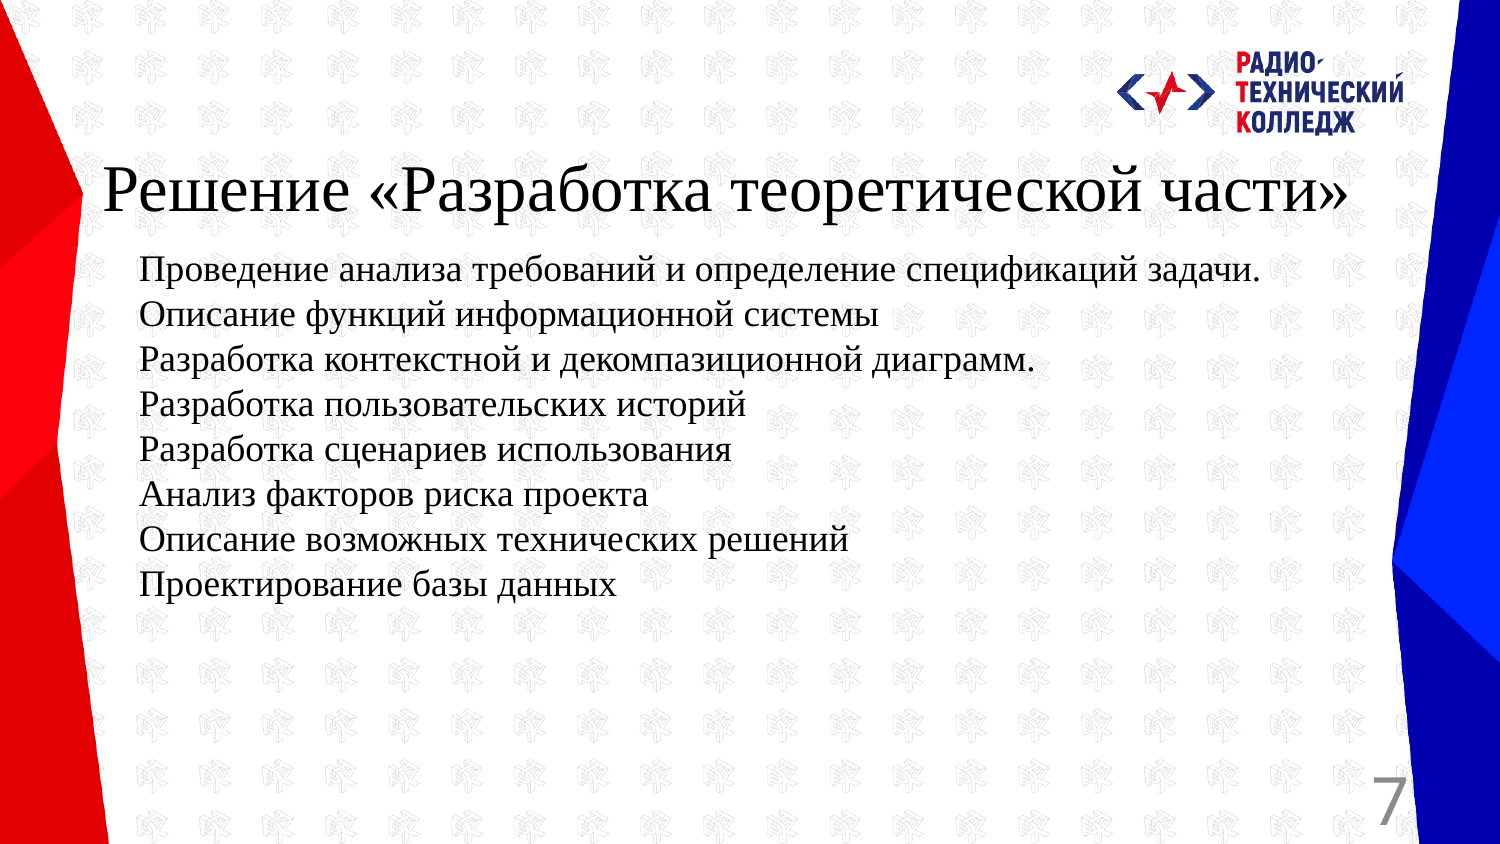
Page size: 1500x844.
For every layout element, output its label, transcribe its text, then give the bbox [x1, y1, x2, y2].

text_box Проведение анализа требований и определение спецификаций задачи. Описание функций информационной системы Разработка контекстной и декомпазиционной диаграмм. Разработка пользовательских историй Разработка сценариев использования Анализ факторов риска проекта Описание возможных технических решений Проектирование базы данных [123, 236, 1317, 611]
slide_number 7 [1074, 782, 1425, 827]
list [135, 185, 1376, 740]
picture [0, 0, 1500, 844]
title Решение «Разработка теоретической части» [87, 133, 1426, 237]
